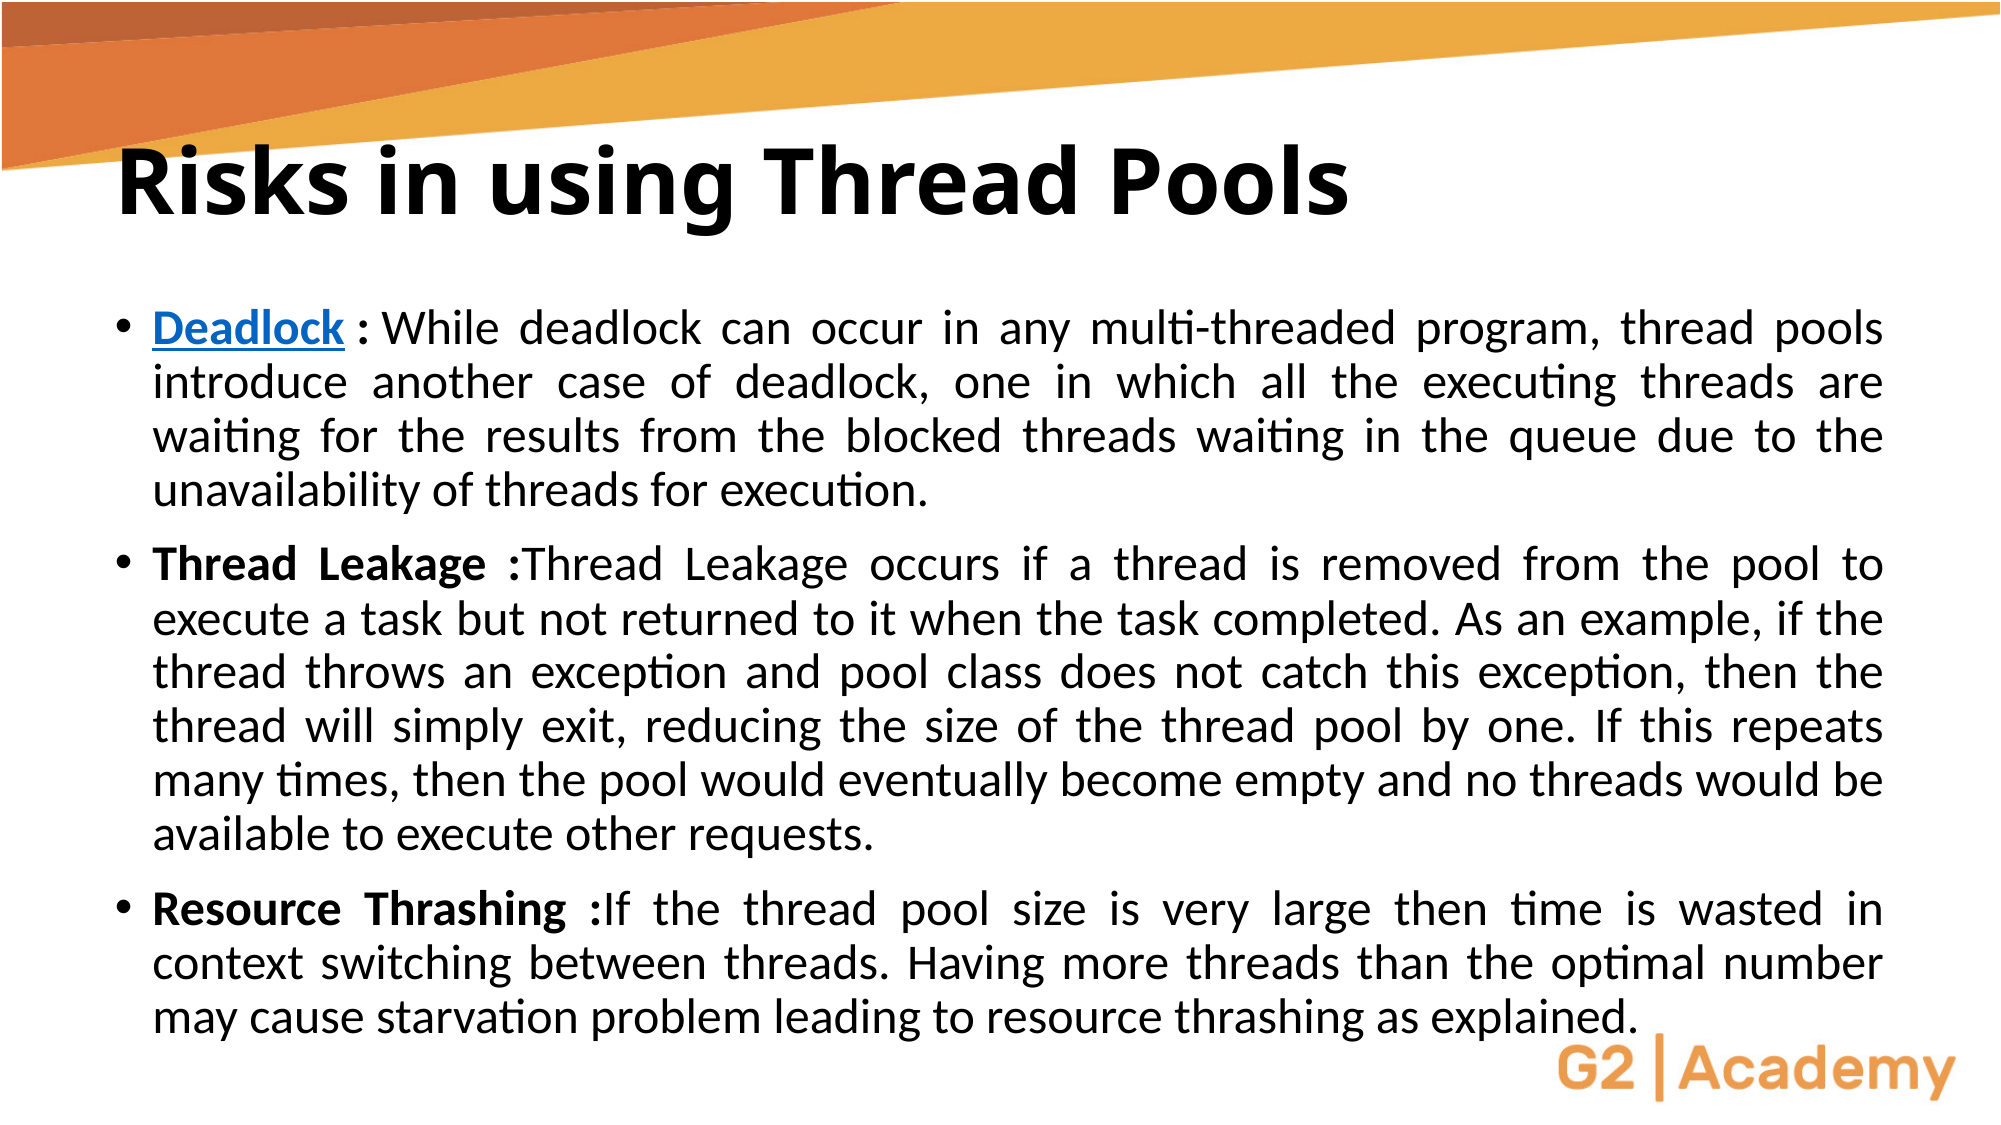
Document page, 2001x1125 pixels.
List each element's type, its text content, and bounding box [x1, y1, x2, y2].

list Deadlock : While deadlock can occur in any multi-threaded program, thread pools introduce another case of deadlock, one in which all the executing threads are waiting for the results from the blocked threads waiting in the queue due to the unavailability of threads for execution. Thread Leakage :Thread Leakage occurs if a thread is removed from the pool to execute a task but not returned to it when the task completed. As an example, if the thread throws an exception and pool class does not catch this exception, then the thread will simply exit, reducing the size of the thread pool by one. If this repeats many times, then the pool would eventually become empty and no threads would be available to execute other requests. Resource Thrashing :If the thread pool size is very large then time is wasted in context switching between threads. Having more threads than the optimal number may cause starvation problem leading to resource thrashing as explained. [99, 293, 1900, 1085]
picture [1, 2, 2000, 1125]
title Risks in using Thread Pools [99, 124, 1900, 246]
